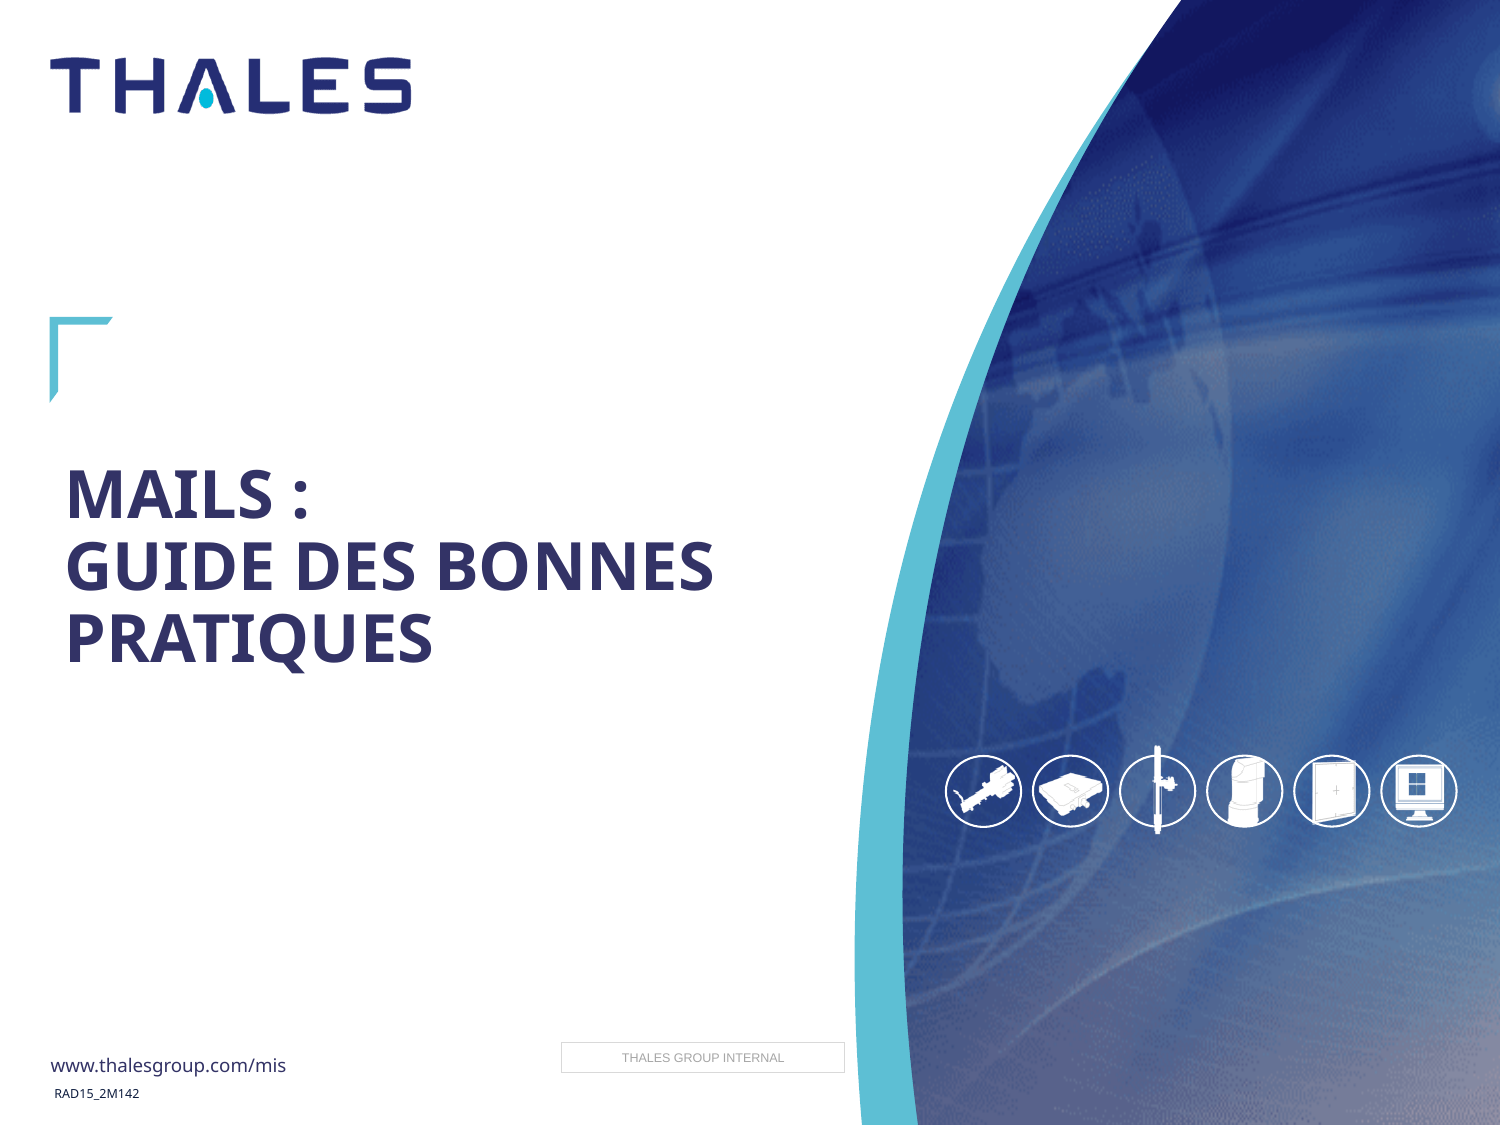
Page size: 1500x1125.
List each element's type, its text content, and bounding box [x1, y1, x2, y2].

title MAILS : GUIDE DES BONNES PRATIQUES [49, 220, 857, 919]
picture [38, 36, 423, 135]
picture [902, 0, 1500, 1125]
